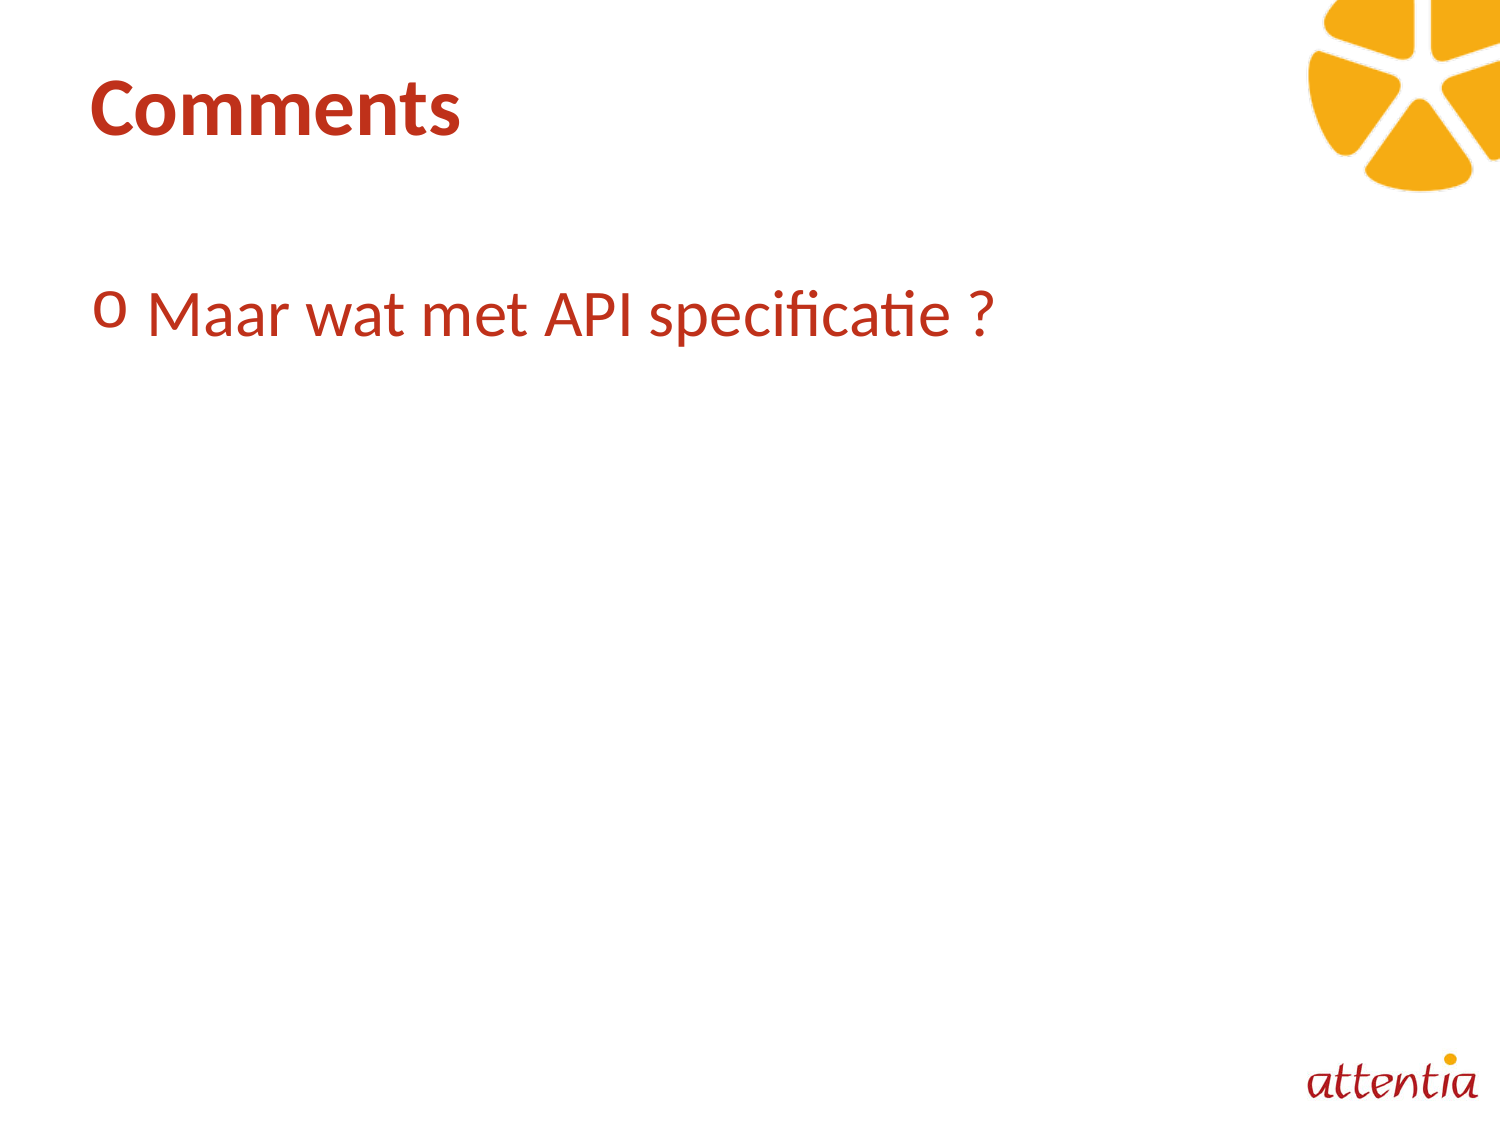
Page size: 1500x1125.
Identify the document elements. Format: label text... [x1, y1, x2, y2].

picture [1296, 0, 1500, 204]
list Maar wat met API specificatie ? [75, 262, 1425, 1005]
title Comments [75, 45, 1297, 233]
picture [1299, 1040, 1486, 1111]
